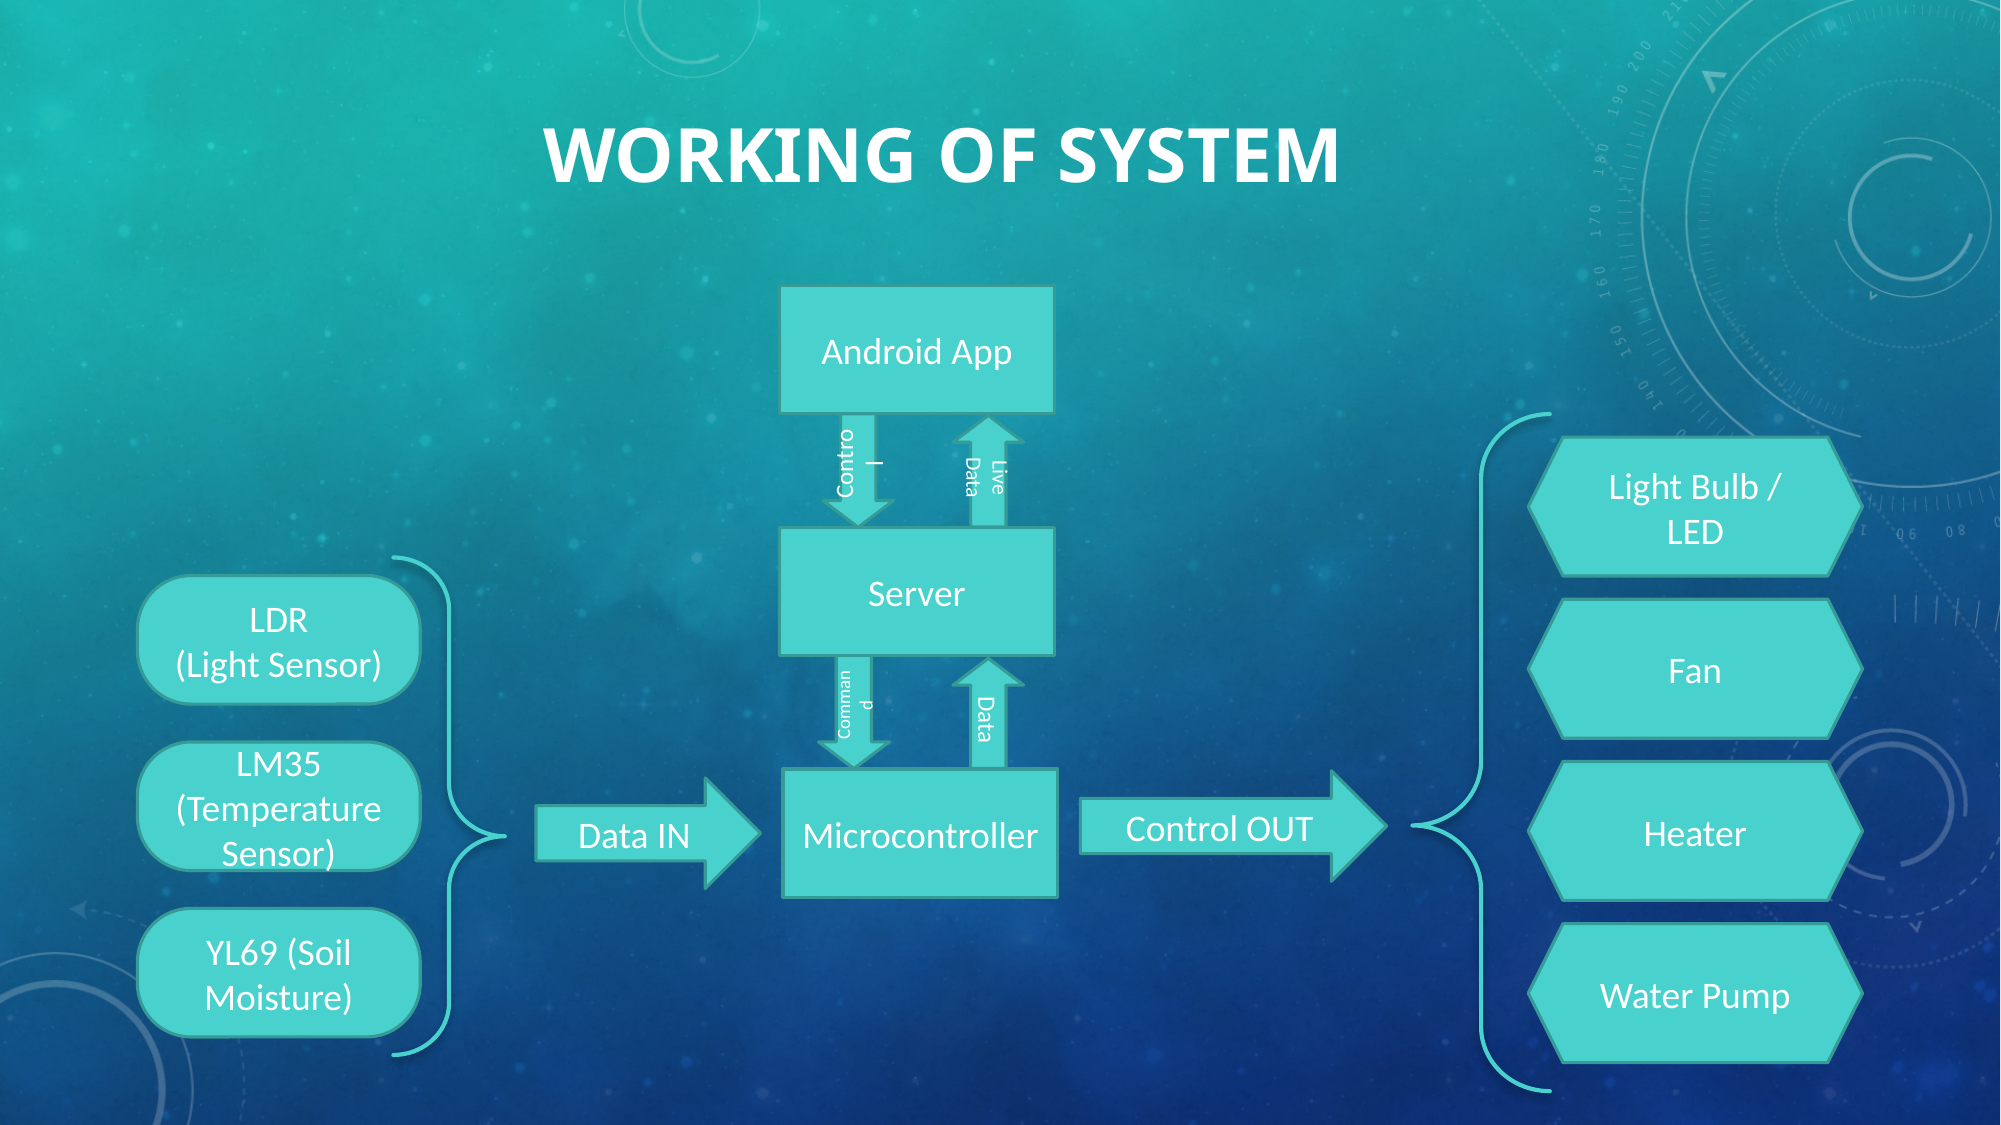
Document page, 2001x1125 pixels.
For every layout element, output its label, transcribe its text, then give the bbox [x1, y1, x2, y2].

text_box Data [951, 657, 1026, 771]
text_box Live Data [951, 414, 1026, 526]
text_box Android App [778, 284, 1056, 415]
text_box Data IN [534, 776, 762, 890]
picture [0, 0, 2001, 1125]
text_box Control [821, 412, 896, 526]
text_box Server [778, 526, 1056, 657]
text_box LM35 (Temperature Sensor) [135, 740, 386, 873]
text_box Light Bulb / LED [1526, 435, 1864, 578]
text_box Heater [1526, 759, 1864, 902]
text_box YL69 (Soil Moisture) [135, 906, 386, 1039]
text_box Microcontroller [781, 767, 1059, 899]
title Working of System [112, 99, 1775, 339]
text_box [391, 555, 507, 1058]
text_box [1410, 411, 1552, 1094]
text_box Water Pump [1526, 922, 1864, 1065]
text_box Fan [1526, 597, 1864, 740]
text_box LDR (Light Sensor) [135, 573, 386, 706]
text_box Command [817, 657, 891, 770]
text_box Control OUT [1078, 769, 1388, 883]
